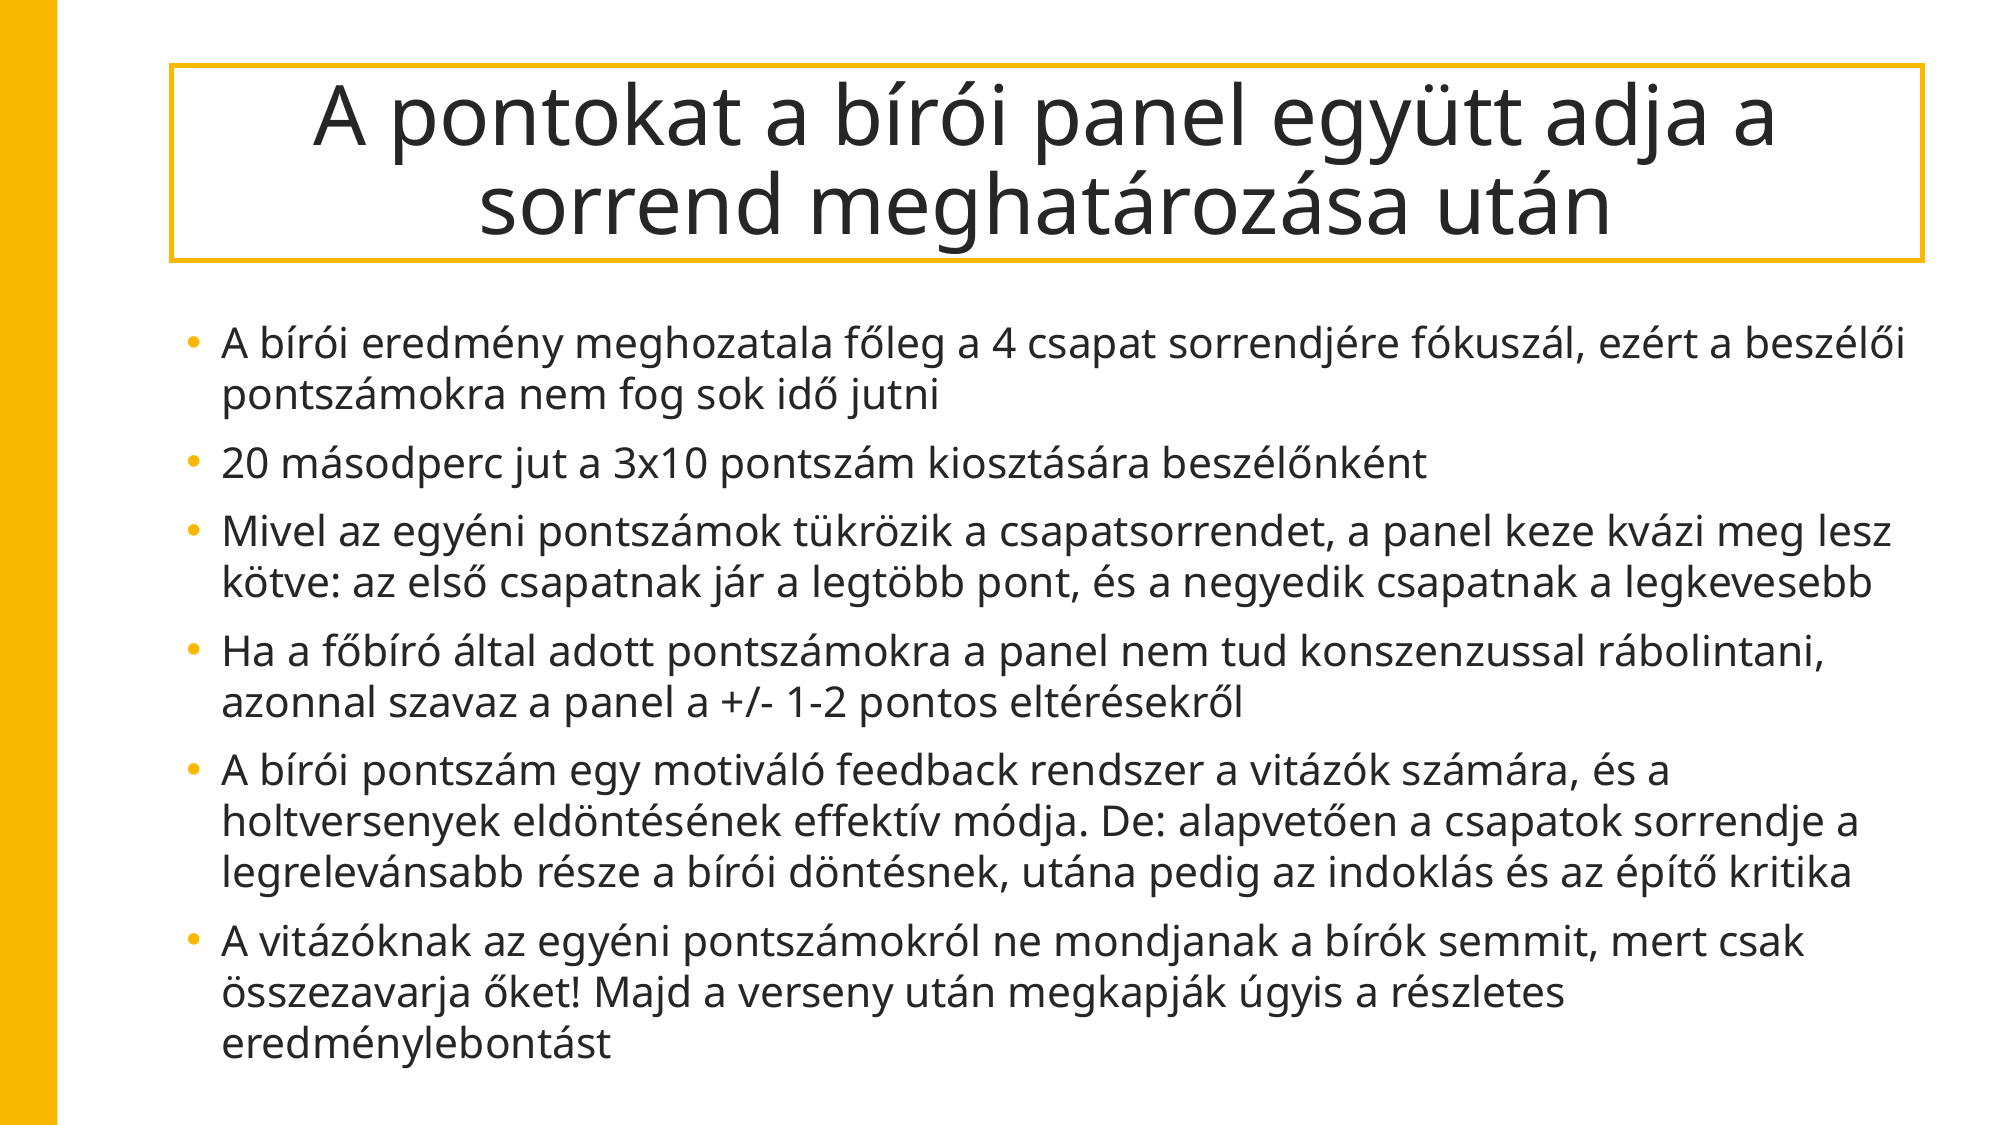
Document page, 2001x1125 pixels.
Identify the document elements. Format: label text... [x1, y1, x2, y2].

title A pontokat a bírói panel együtt adja a sorrend meghatározása után [169, 63, 1925, 263]
list A bírói eredmény meghozatala főleg a 4 csapat sorrendjére fókuszál, ezért a beszélői pontszámokra nem fog sok idő jutni 20 másodperc jut a 3x10 pontszám kiosztására beszélőnként Mivel az egyéni pontszámok tükrözik a csapatsorrendet, a panel keze kvázi meg lesz kötve: az első csapatnak jár a legtöbb pont, és a negyedik csapatnak a legkevesebb Ha a főbíró által adott pontszámokra a panel nem tud konszenzussal rábolintani, azonnal szavaz a panel a +/- 1-2 pontos eltérésekről A bírói pontszám egy motiváló feedback rendszer a vitázók számára, és a holtversenyek eldöntésének effektív módja. De: alapvetően a csapatok sorrendje a legrelevánsabb része a bírói döntésnek, utána pedig az indoklás és az építő kritika A vitázóknak az egyéni pontszámokról ne mondjanak a bírók semmit, mert csak összezavarja őket! Majd a verseny után megkapják úgyis a részletes eredménylebontást [171, 308, 1936, 1091]
